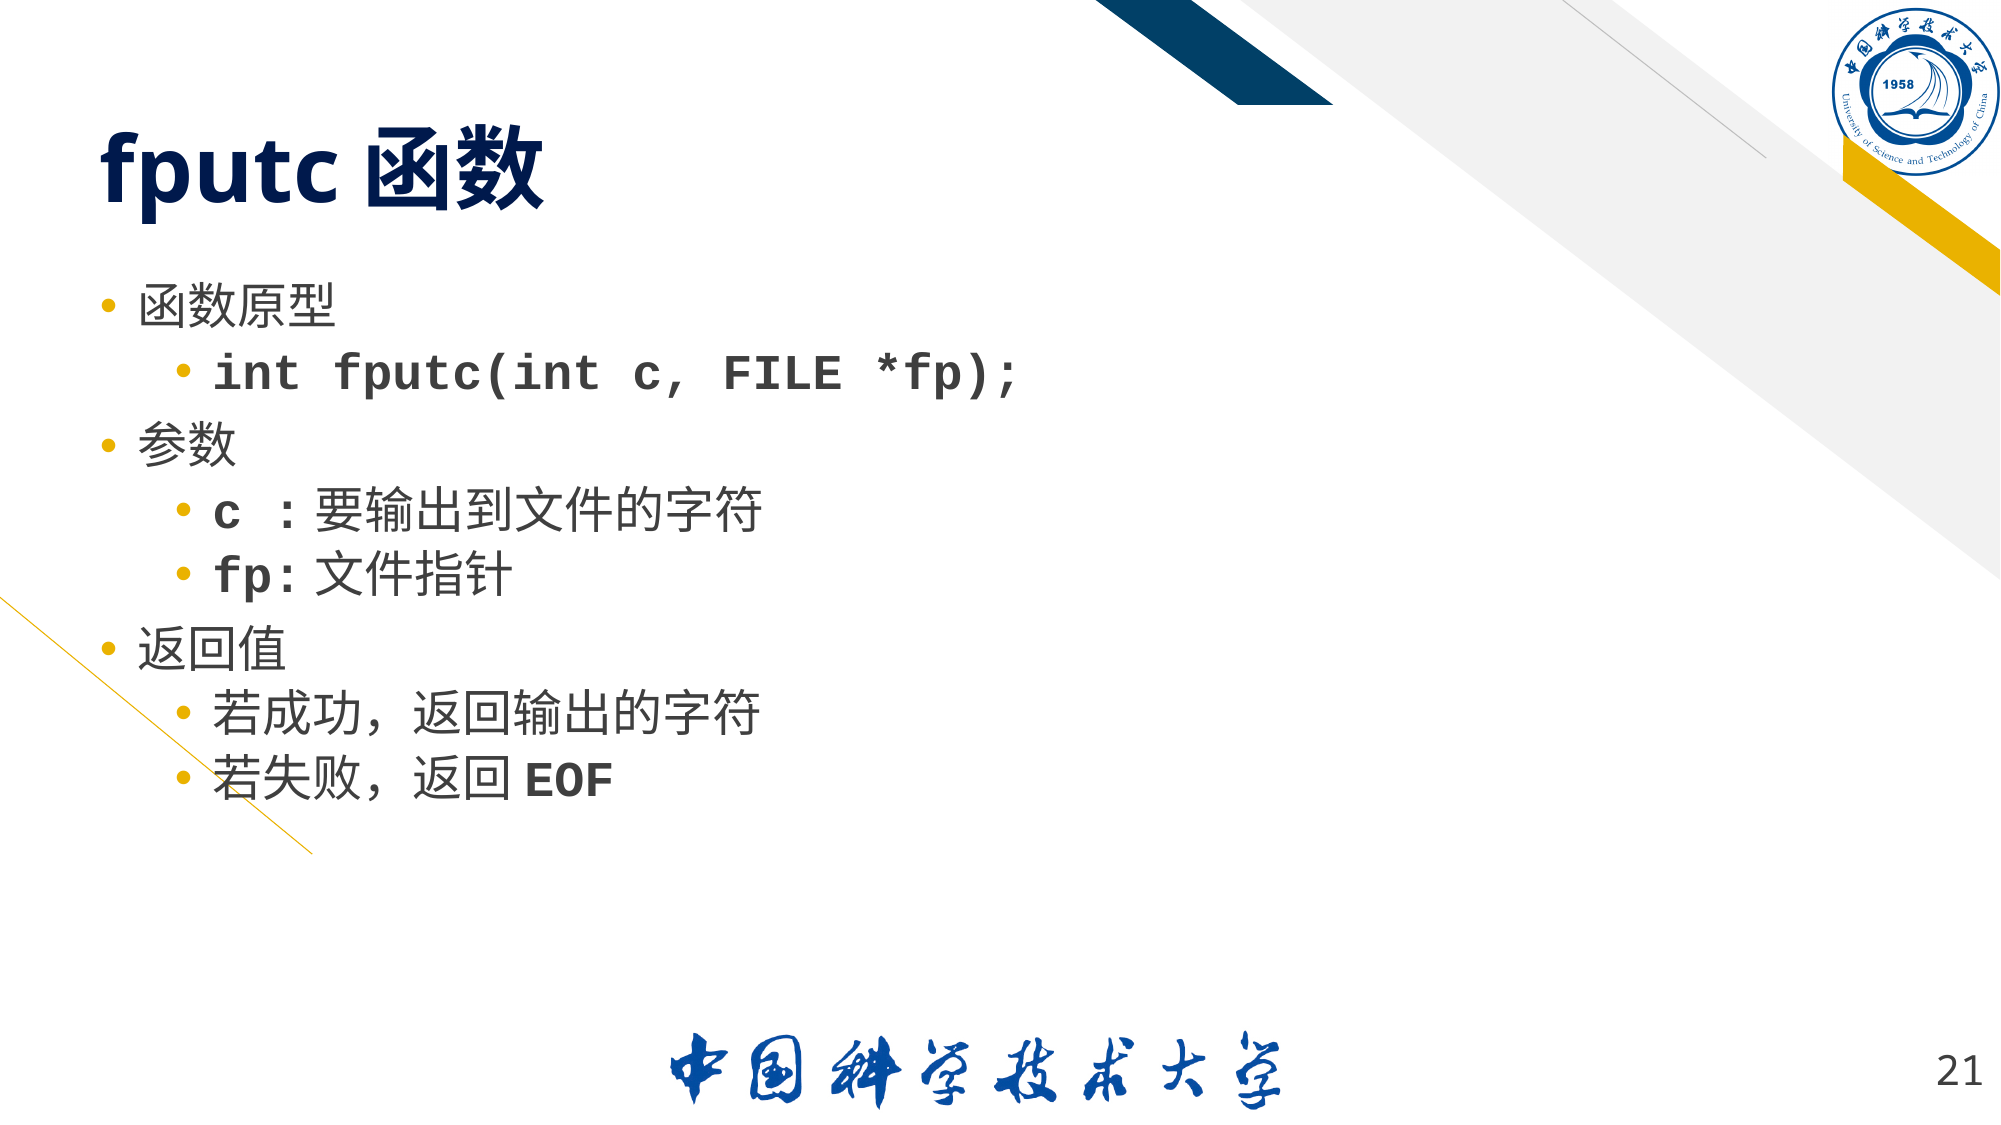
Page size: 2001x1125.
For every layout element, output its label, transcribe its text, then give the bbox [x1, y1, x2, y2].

picture [653, 1016, 1295, 1113]
title fputc函数 [85, 34, 1453, 223]
picture [1828, 0, 2000, 176]
list 函数原型 int fputc(int c, FILE *fp); 参数 c :要输出到文件的字符 fp:文件指针 返回值 若成功，返回输出的字符 若失败，返回EOF [85, 274, 1863, 1014]
slide_number 21 [1878, 1042, 2000, 1103]
